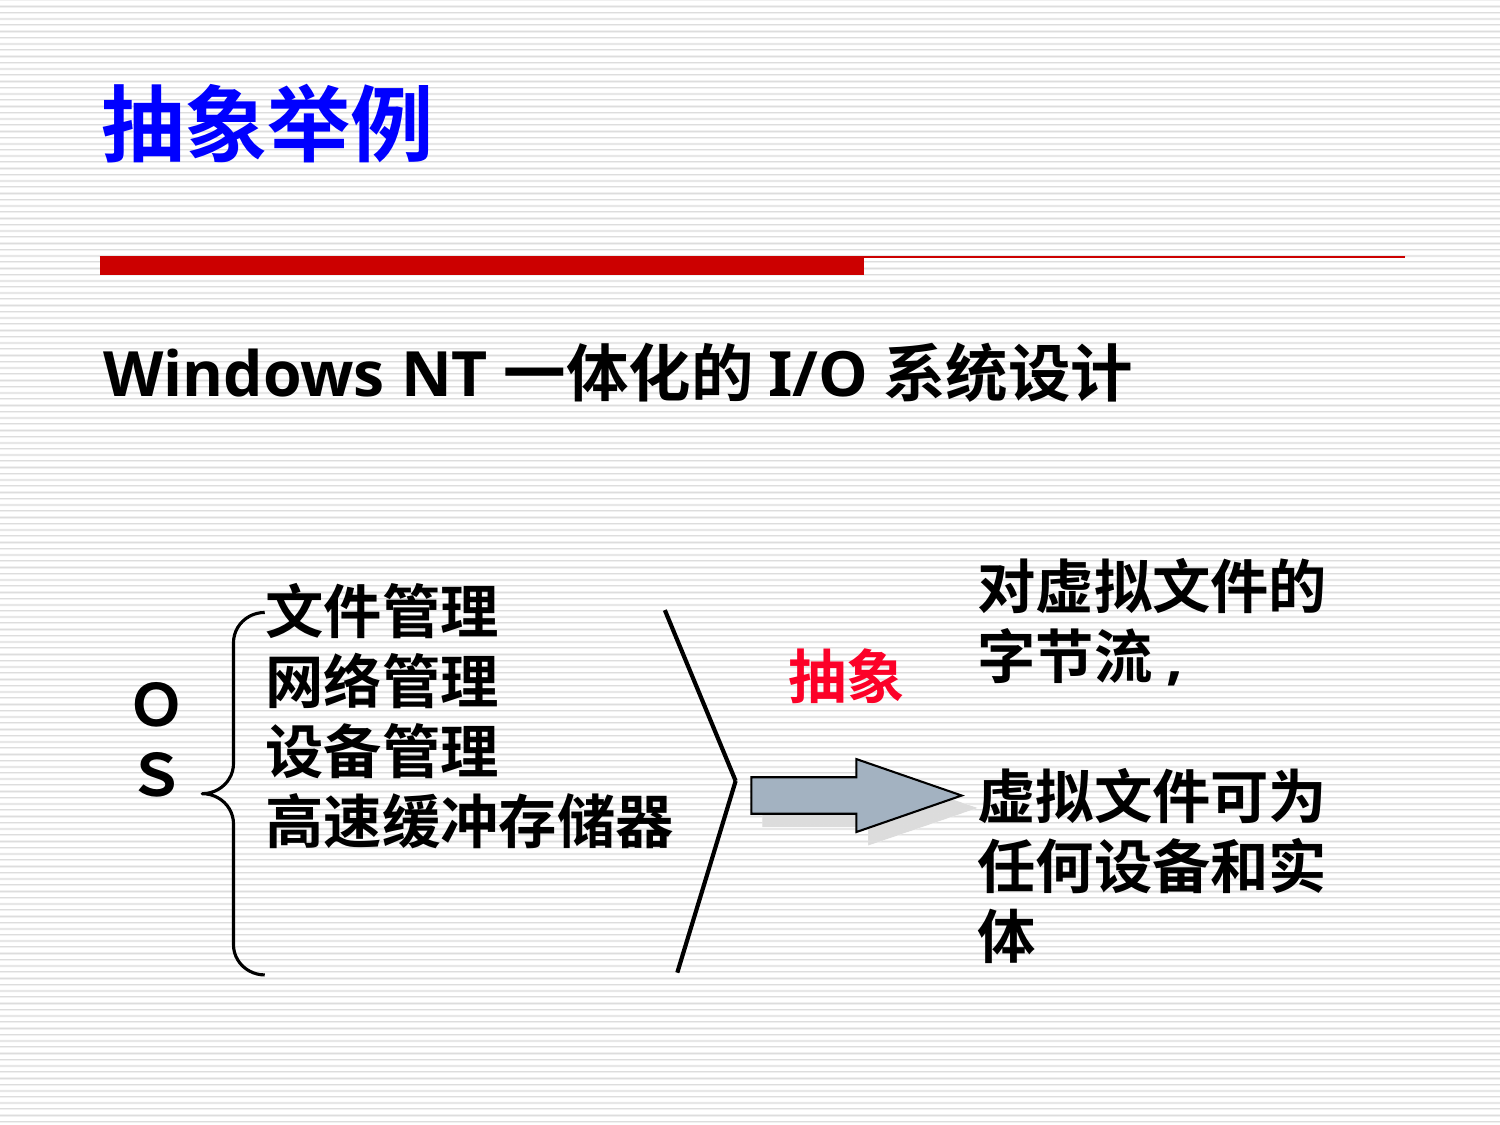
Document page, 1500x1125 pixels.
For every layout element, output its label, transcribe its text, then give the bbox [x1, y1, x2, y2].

text_box [751, 759, 962, 833]
picture [0, 0, 1500, 1125]
text_box 文件管理 网络管理 设备管理 高速缓冲存储器 [251, 568, 689, 863]
text_box Windows NT一体化的I/O系统设计 [88, 326, 1364, 1002]
text_box Ｏ Ｓ [112, 660, 233, 816]
text_box 抽象举例 [90, 67, 445, 177]
text_box 抽象 [773, 633, 926, 718]
text_box 对虚拟文件的字节流, 虚拟文件可为任何设备和实体 [962, 543, 1385, 978]
text_box [202, 612, 265, 975]
